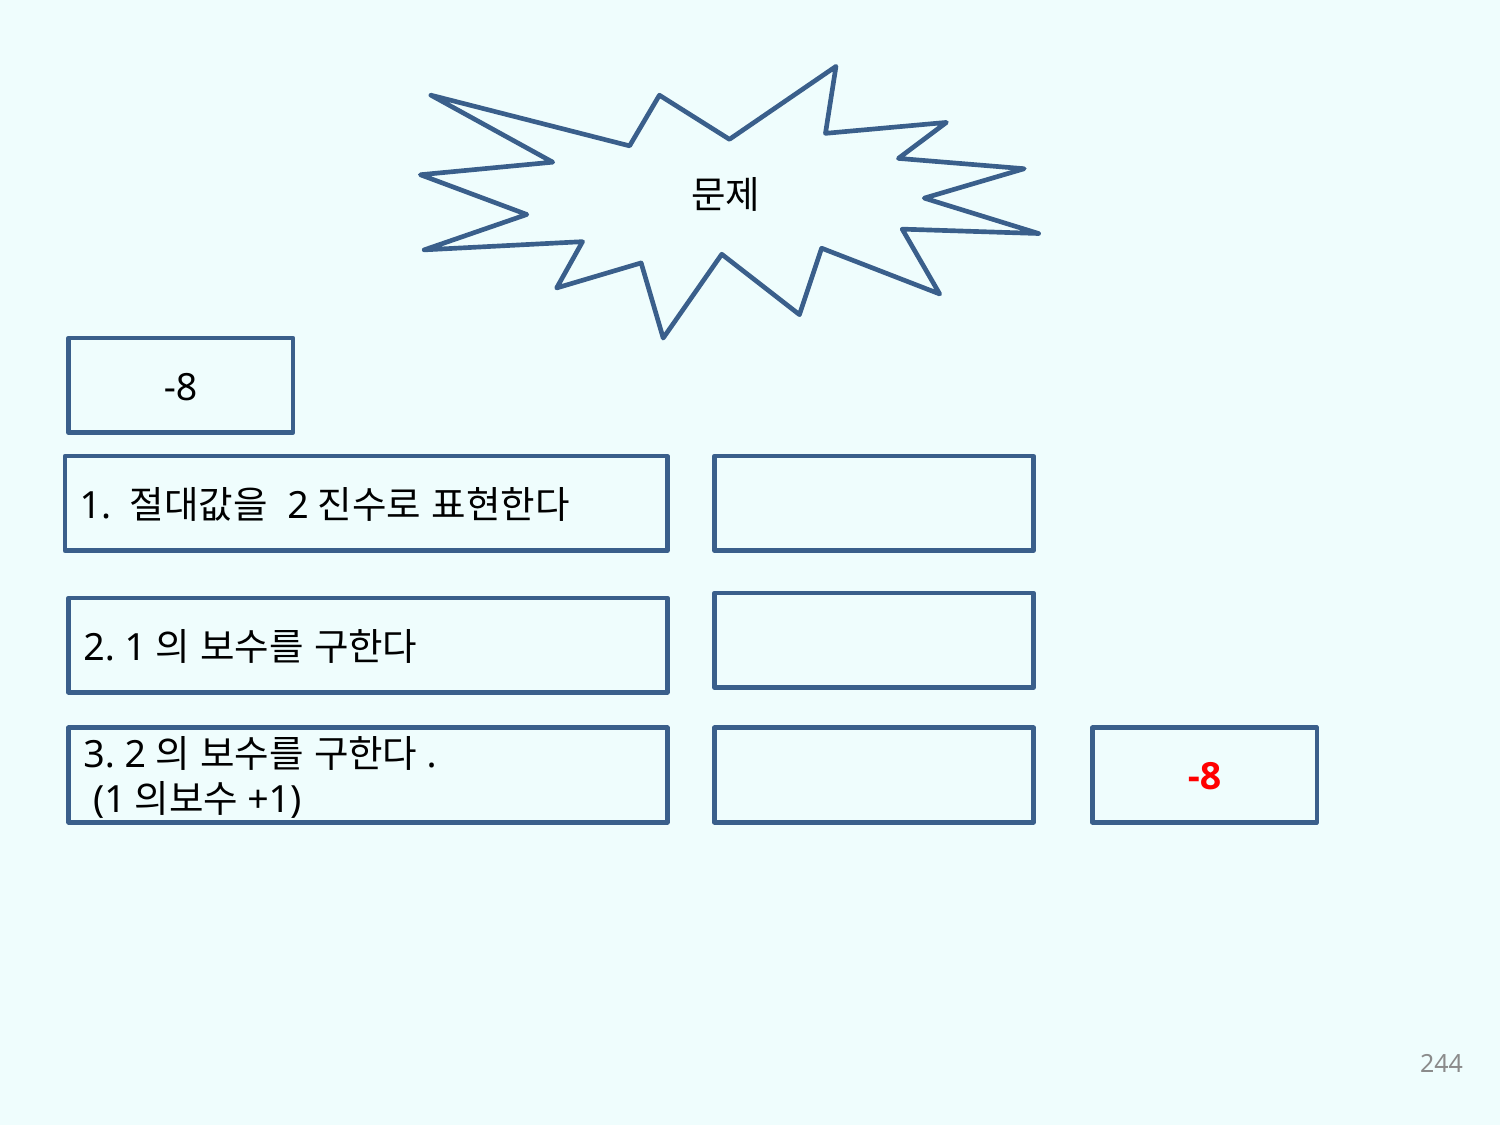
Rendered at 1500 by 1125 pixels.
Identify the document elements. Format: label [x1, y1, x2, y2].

text_box [67, 726, 669, 824]
text_box [712, 591, 1036, 690]
text_box [418, 64, 1041, 341]
slide_number [1128, 1035, 1478, 1095]
text_box [712, 726, 1036, 824]
text_box [712, 454, 1036, 553]
text_box [63, 454, 669, 553]
text_box [66, 336, 295, 435]
text_box [67, 596, 669, 694]
text_box [1090, 726, 1319, 824]
